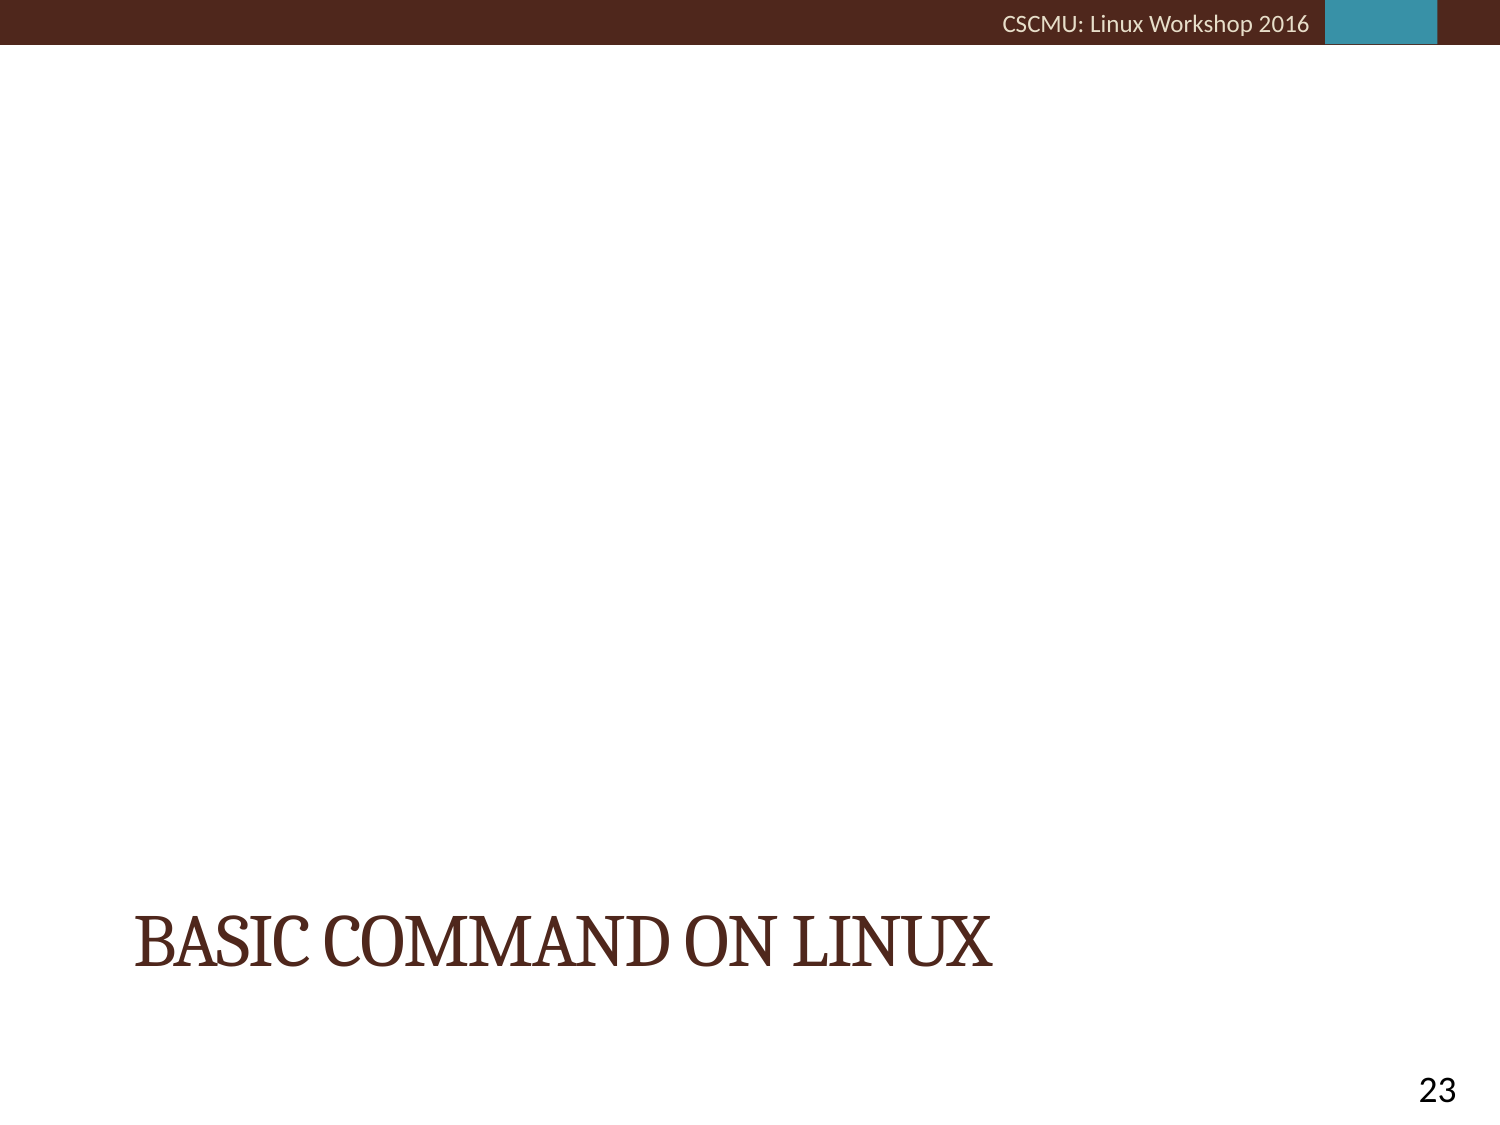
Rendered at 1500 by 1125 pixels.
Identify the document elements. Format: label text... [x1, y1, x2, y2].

title Basic command on linux [118, 884, 1375, 1077]
slide_number 23 [1373, 1048, 1500, 1125]
